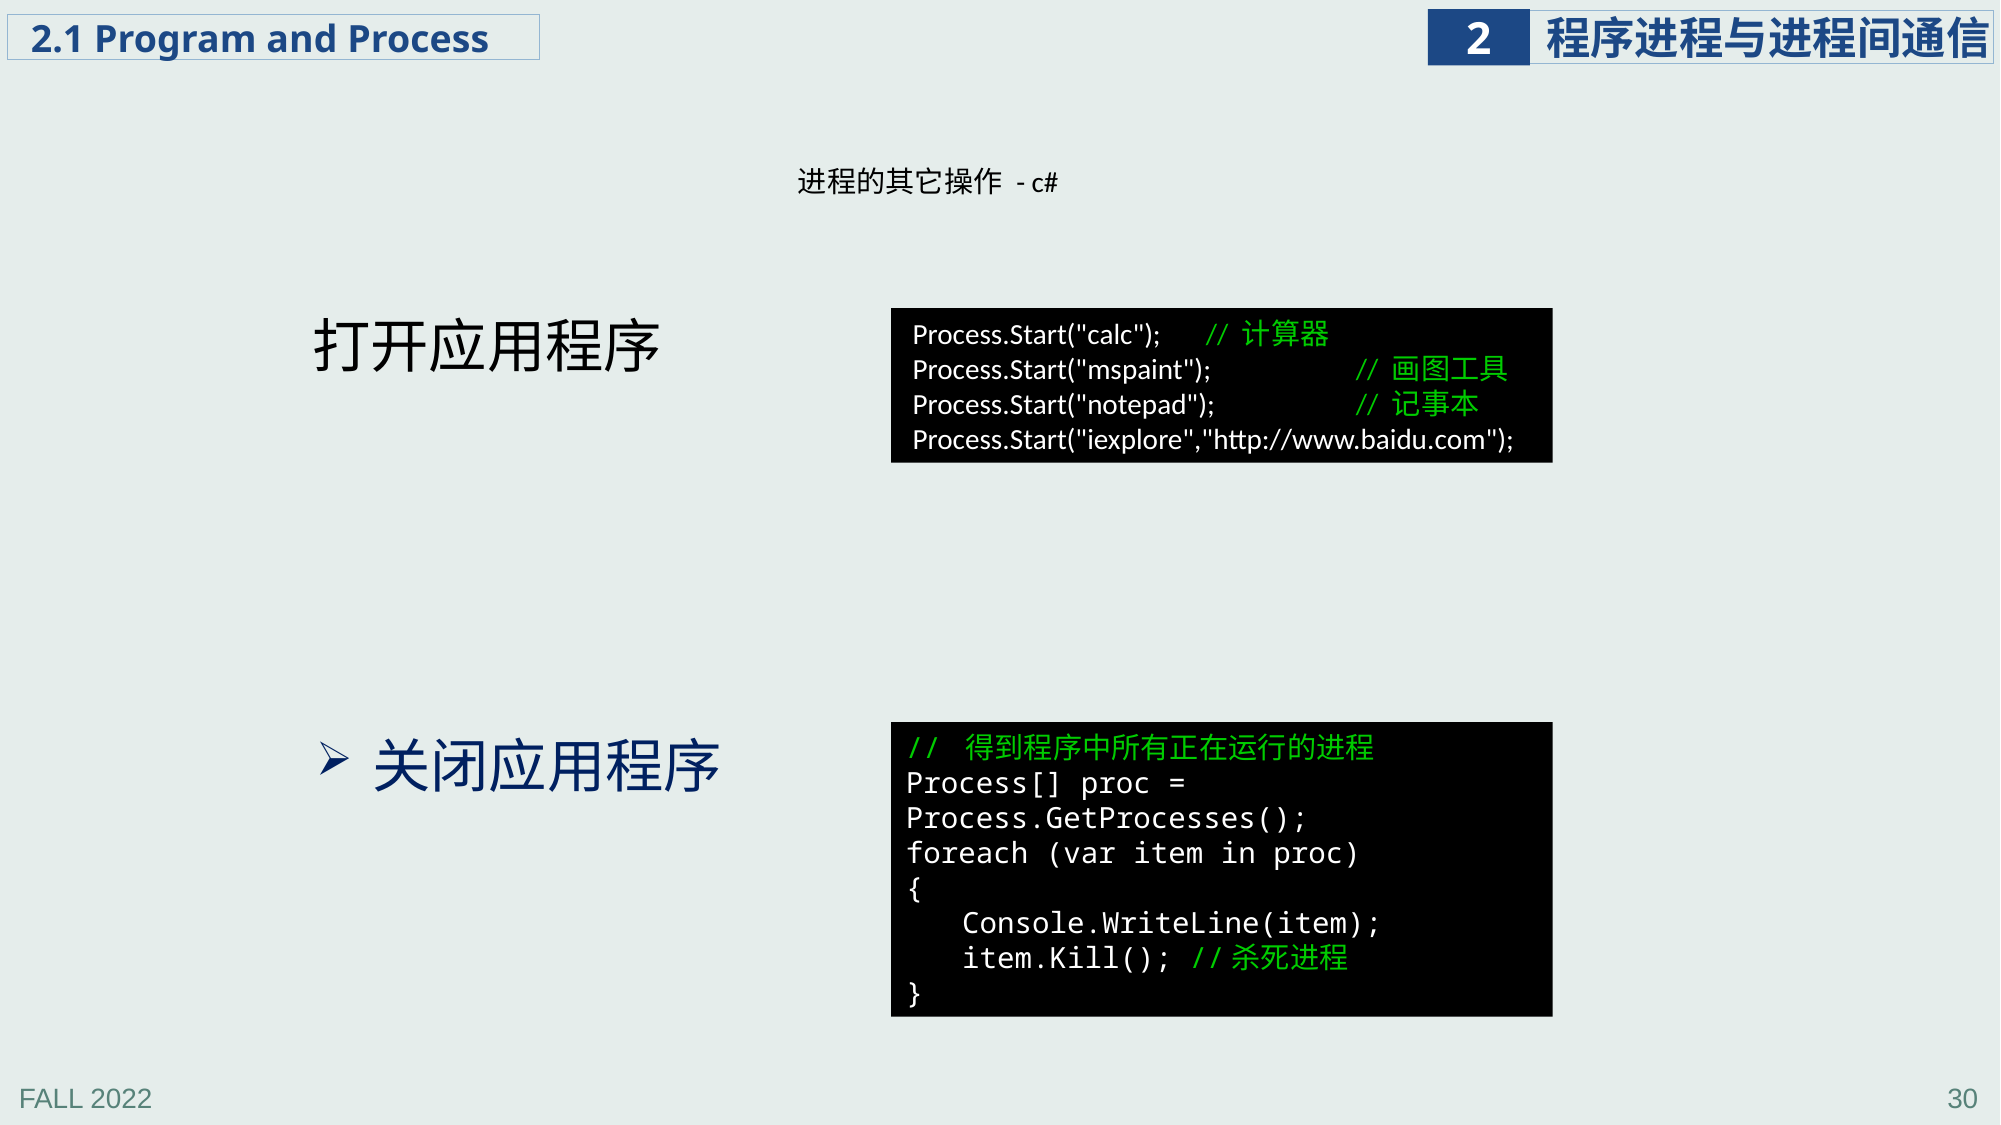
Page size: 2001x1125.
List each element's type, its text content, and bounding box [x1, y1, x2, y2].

list 打开应用程序 [301, 286, 823, 471]
text_box // 得到程序中所有正在运行的进程 Process[] proc = Process.GetProcesses(); foreach (var item in proc) { Console.WriteLine(item); item.Kill(); //杀死进程 } [891, 722, 1553, 1017]
title 进程的其它操作 - c# [494, 125, 1362, 237]
text_box Process.Start("calc"); // 计算器 Process.Start("mspaint"); // 画图工具 Process.Start("notepad"); // 记事本 Process.Start("iexplore","http://www.baidu.com"); [891, 308, 1553, 463]
text_box 关闭应用程序 [301, 704, 823, 889]
